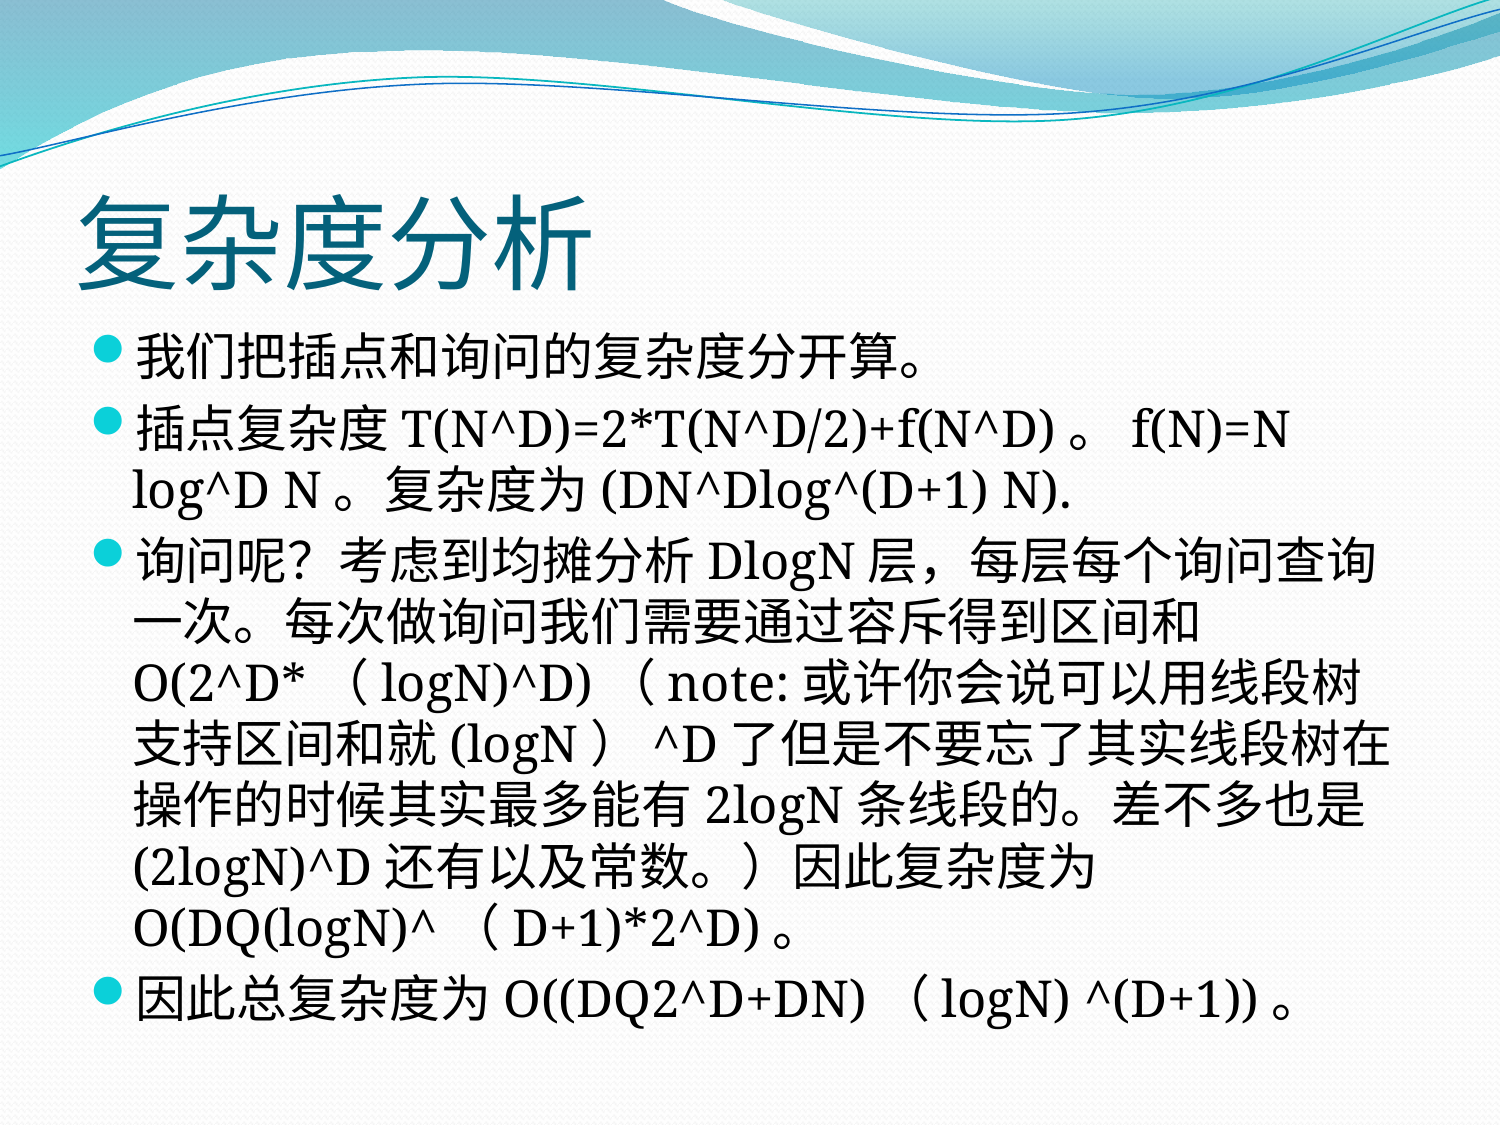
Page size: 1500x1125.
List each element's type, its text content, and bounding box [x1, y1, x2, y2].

list 我们把插点和询问的复杂度分开算。 插点复杂度T(N^D)=2*T(N^D/2)+f(N^D)。f(N)=N log^D N。复杂度为(DN^Dlog^(D+1) N). 询问呢？考虑到均摊分析DlogN层，每层每个询问查询一次。每次做询问我们需要通过容斥得到区间和O(2^D*（logN)^D)（note:或许你会说可以用线段树支持区间和就(logN）^D了但是不要忘了其实线段树在操作的时候其实最多能有2logN条线段的。差不多也是(2logN)^D还有以及常数。）因此复杂度为O(DQ(logN)^（D+1)*2^D)。 因此总复杂度为O((DQ2^D+DN)（logN) ^(D+1))。 [75, 317, 1425, 1038]
title 复杂度分析 [75, 115, 1425, 303]
